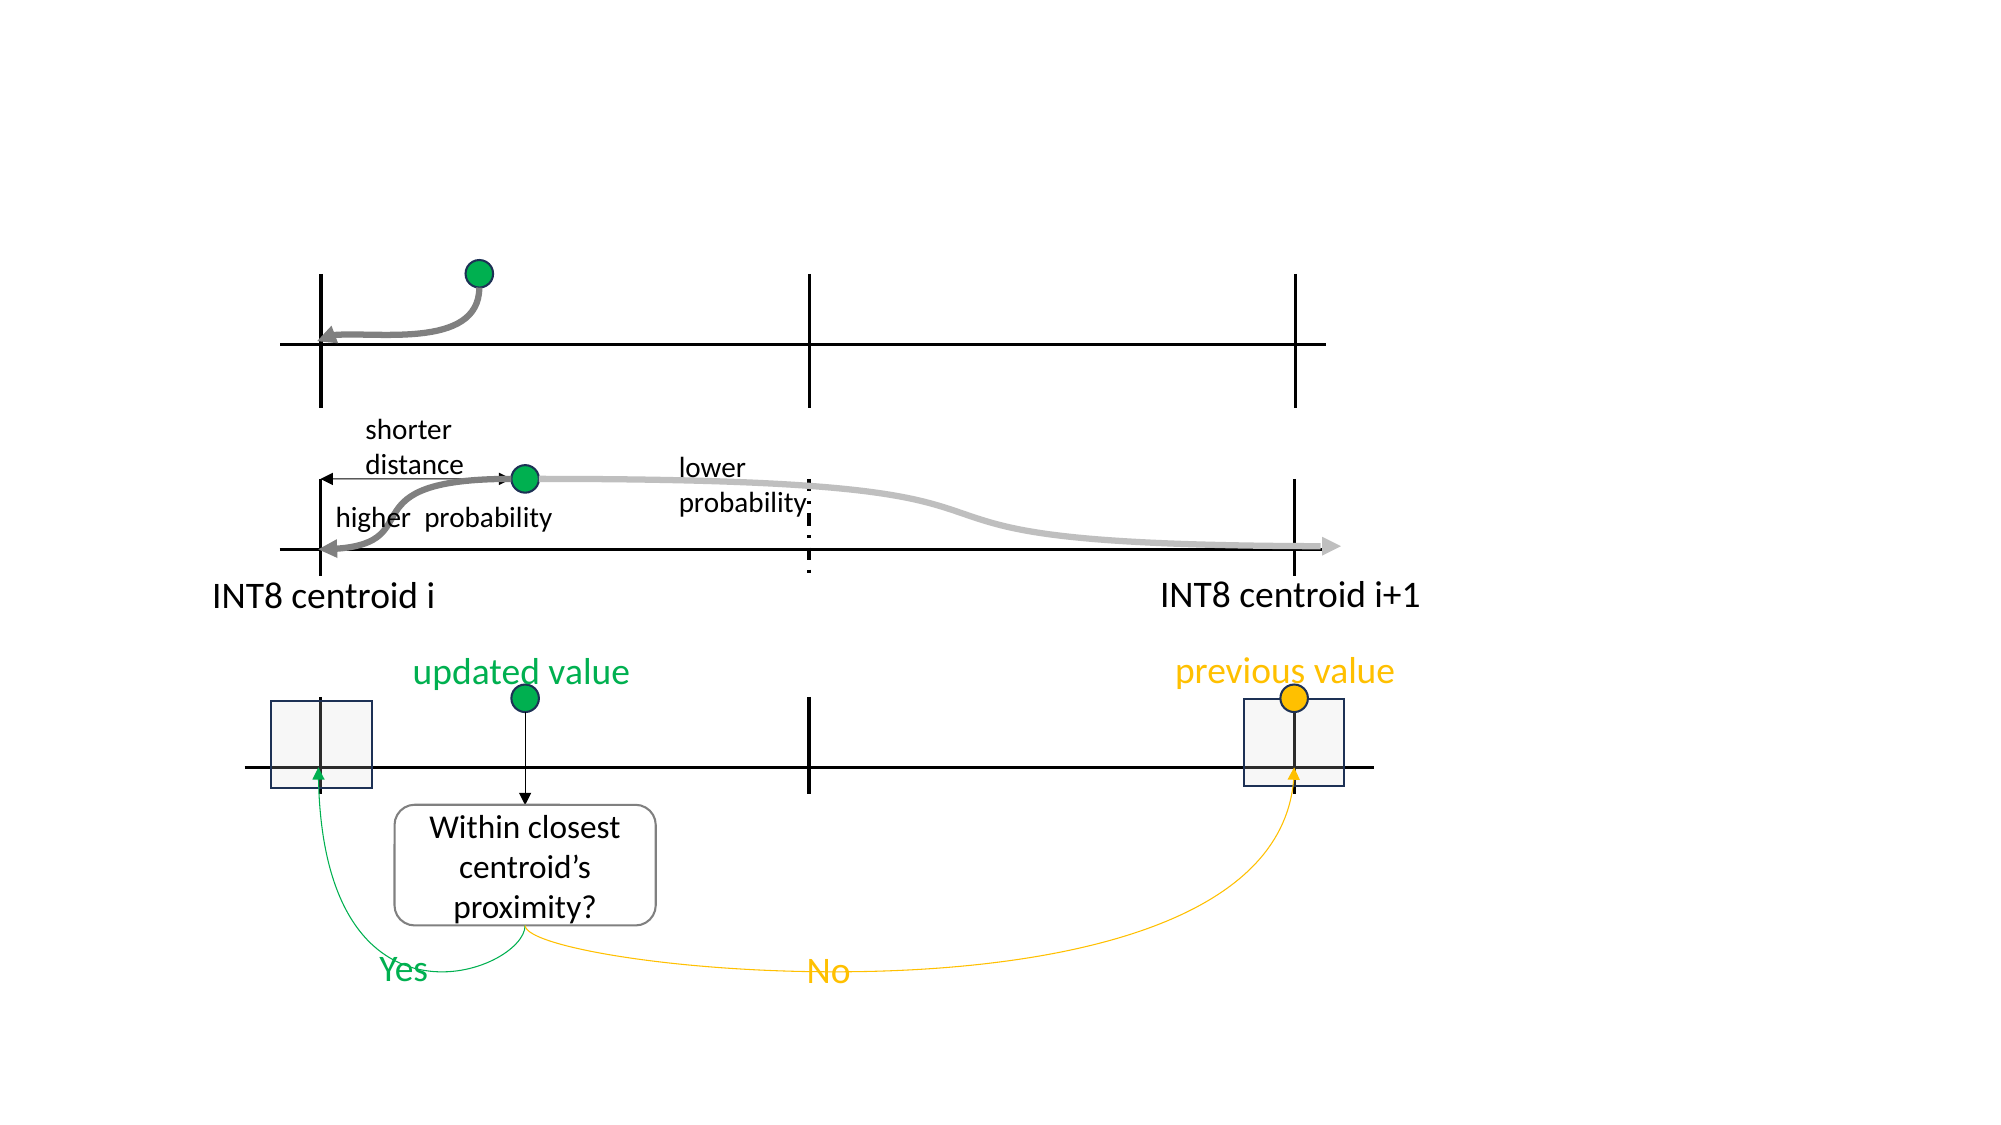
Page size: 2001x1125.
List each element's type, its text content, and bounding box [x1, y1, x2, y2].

text_box shorter distance [350, 403, 479, 478]
text_box Yes [364, 950, 444, 997]
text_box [989, 696, 1345, 794]
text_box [989, 478, 1341, 547]
text_box [464, 258, 495, 289]
text_box updated value [398, 639, 646, 696]
text_box INT8 centroid i+1 [1145, 562, 1437, 622]
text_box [538, 478, 830, 547]
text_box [342, 742, 501, 950]
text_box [830, 461, 989, 1125]
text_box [320, 478, 830, 576]
text_box [510, 464, 540, 478]
text_box INT8 centroid i [197, 563, 451, 623]
text_box No [791, 938, 830, 998]
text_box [989, 547, 1295, 576]
text_box Within closest centroid’s proximity? [501, 803, 657, 927]
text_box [371, 233, 425, 396]
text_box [318, 478, 512, 550]
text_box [270, 696, 830, 794]
text_box previous value [1160, 639, 1411, 699]
text_box lower probability [664, 441, 823, 478]
